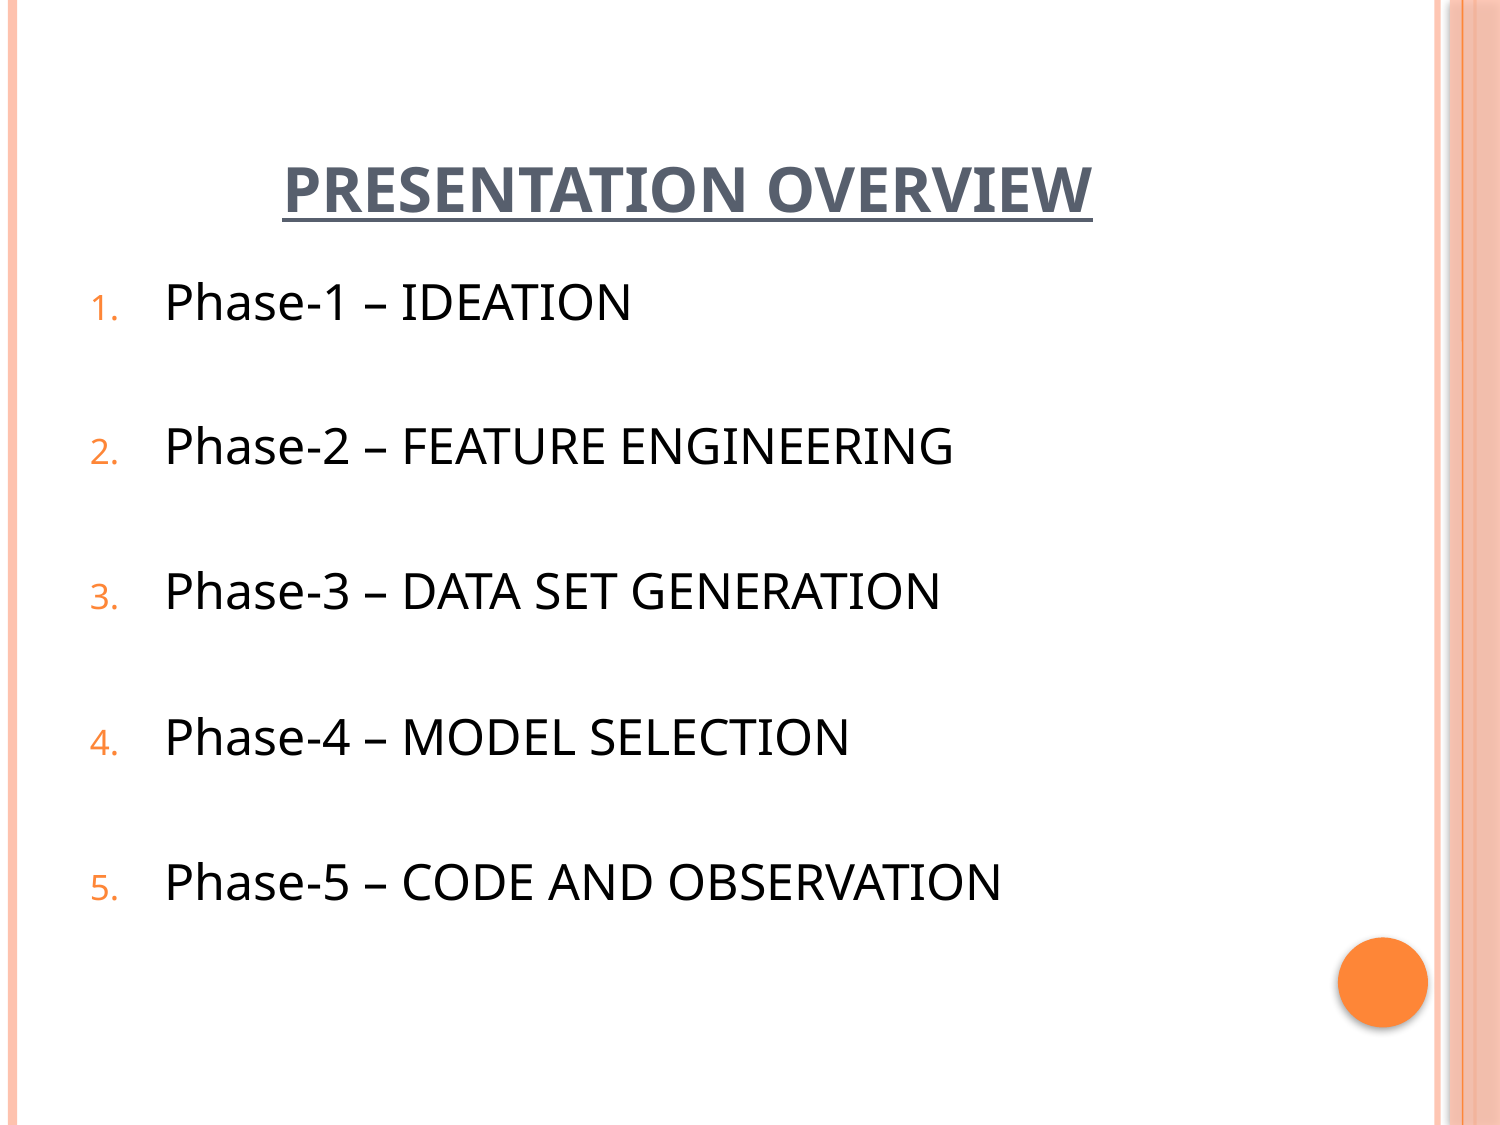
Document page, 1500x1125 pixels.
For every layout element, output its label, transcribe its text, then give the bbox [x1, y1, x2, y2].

title Presentation overview [75, 45, 1300, 233]
list Phase-1 – IDEATION Phase-2 – FEATURE ENGINEERING Phase-3 – DATA SET GENERATION Phase-4 – MODEL SELECTION Phase-5 – CODE AND OBSERVATION [75, 262, 1300, 1062]
